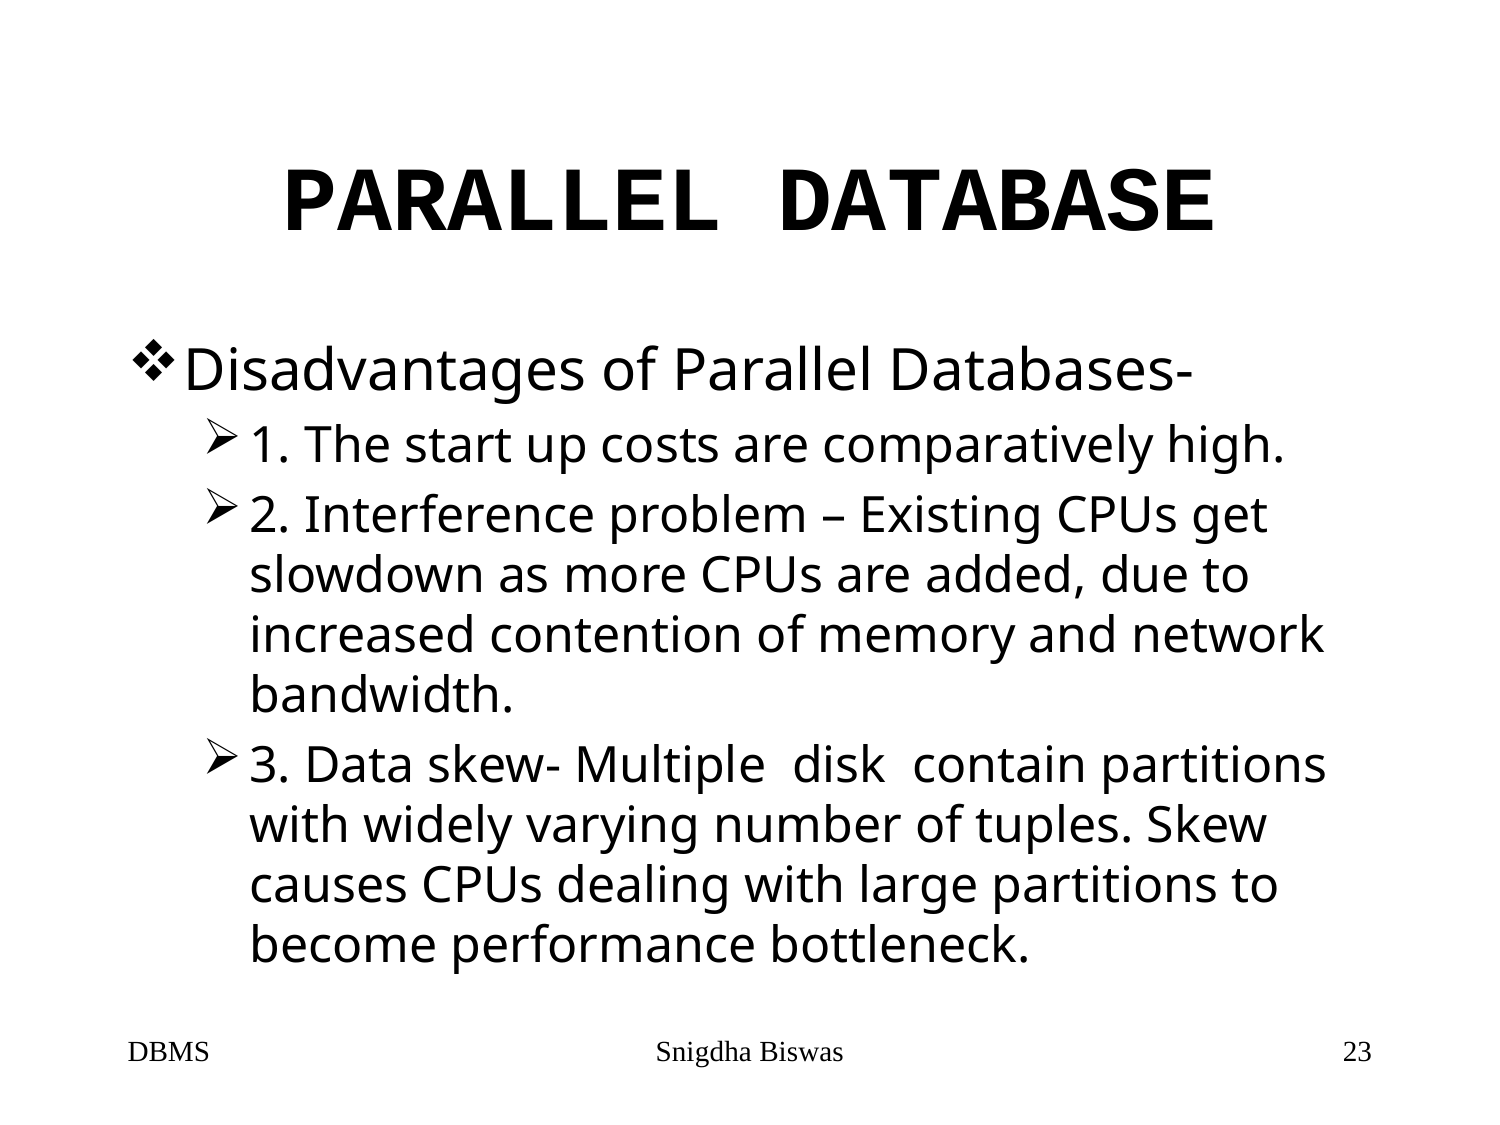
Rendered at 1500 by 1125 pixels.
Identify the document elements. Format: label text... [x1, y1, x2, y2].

footer Snigdha Biswas [512, 1024, 988, 1101]
title PARALLEL DATABASE [112, 99, 1388, 288]
slide_number DBMS [112, 1024, 426, 1101]
list Disadvantages of Parallel Databases- 1. The start up costs are comparatively high. 2. Interference problem – Existing CPUs get slowdown as more CPUs are added, due to increased contention of memory and network bandwidth. 3. Data skew- Multiple disk contain partitions with widely varying number of tuples. Skew causes CPUs dealing with large partitions to become performance bottleneck. [112, 324, 1388, 1001]
slide_number 23 [1074, 1024, 1388, 1101]
